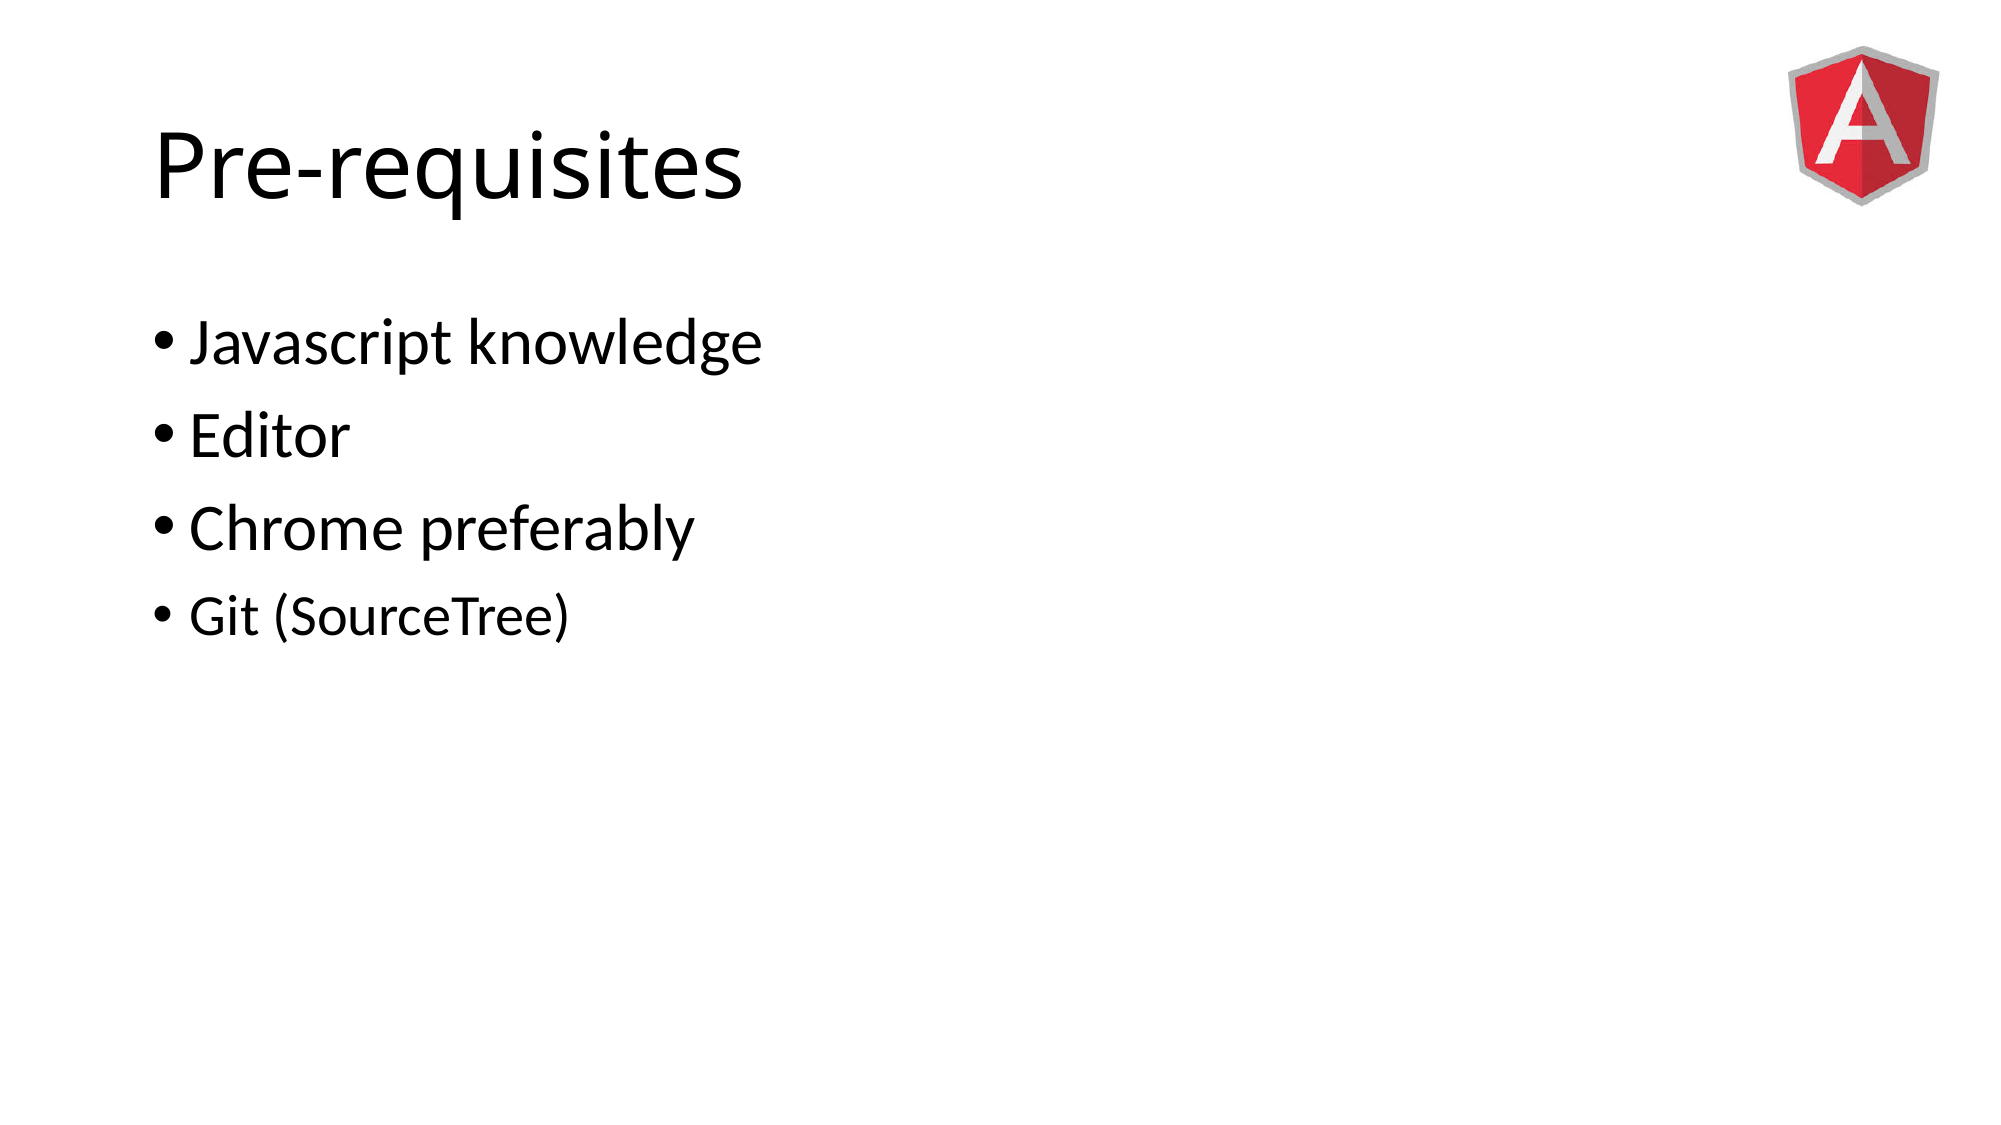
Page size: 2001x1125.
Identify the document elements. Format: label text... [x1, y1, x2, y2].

title Pre-requisites [137, 59, 1863, 278]
list Javascript knowledge Editor Chrome preferably Git (SourceTree) [137, 299, 1863, 1014]
picture [1767, 30, 1958, 221]
